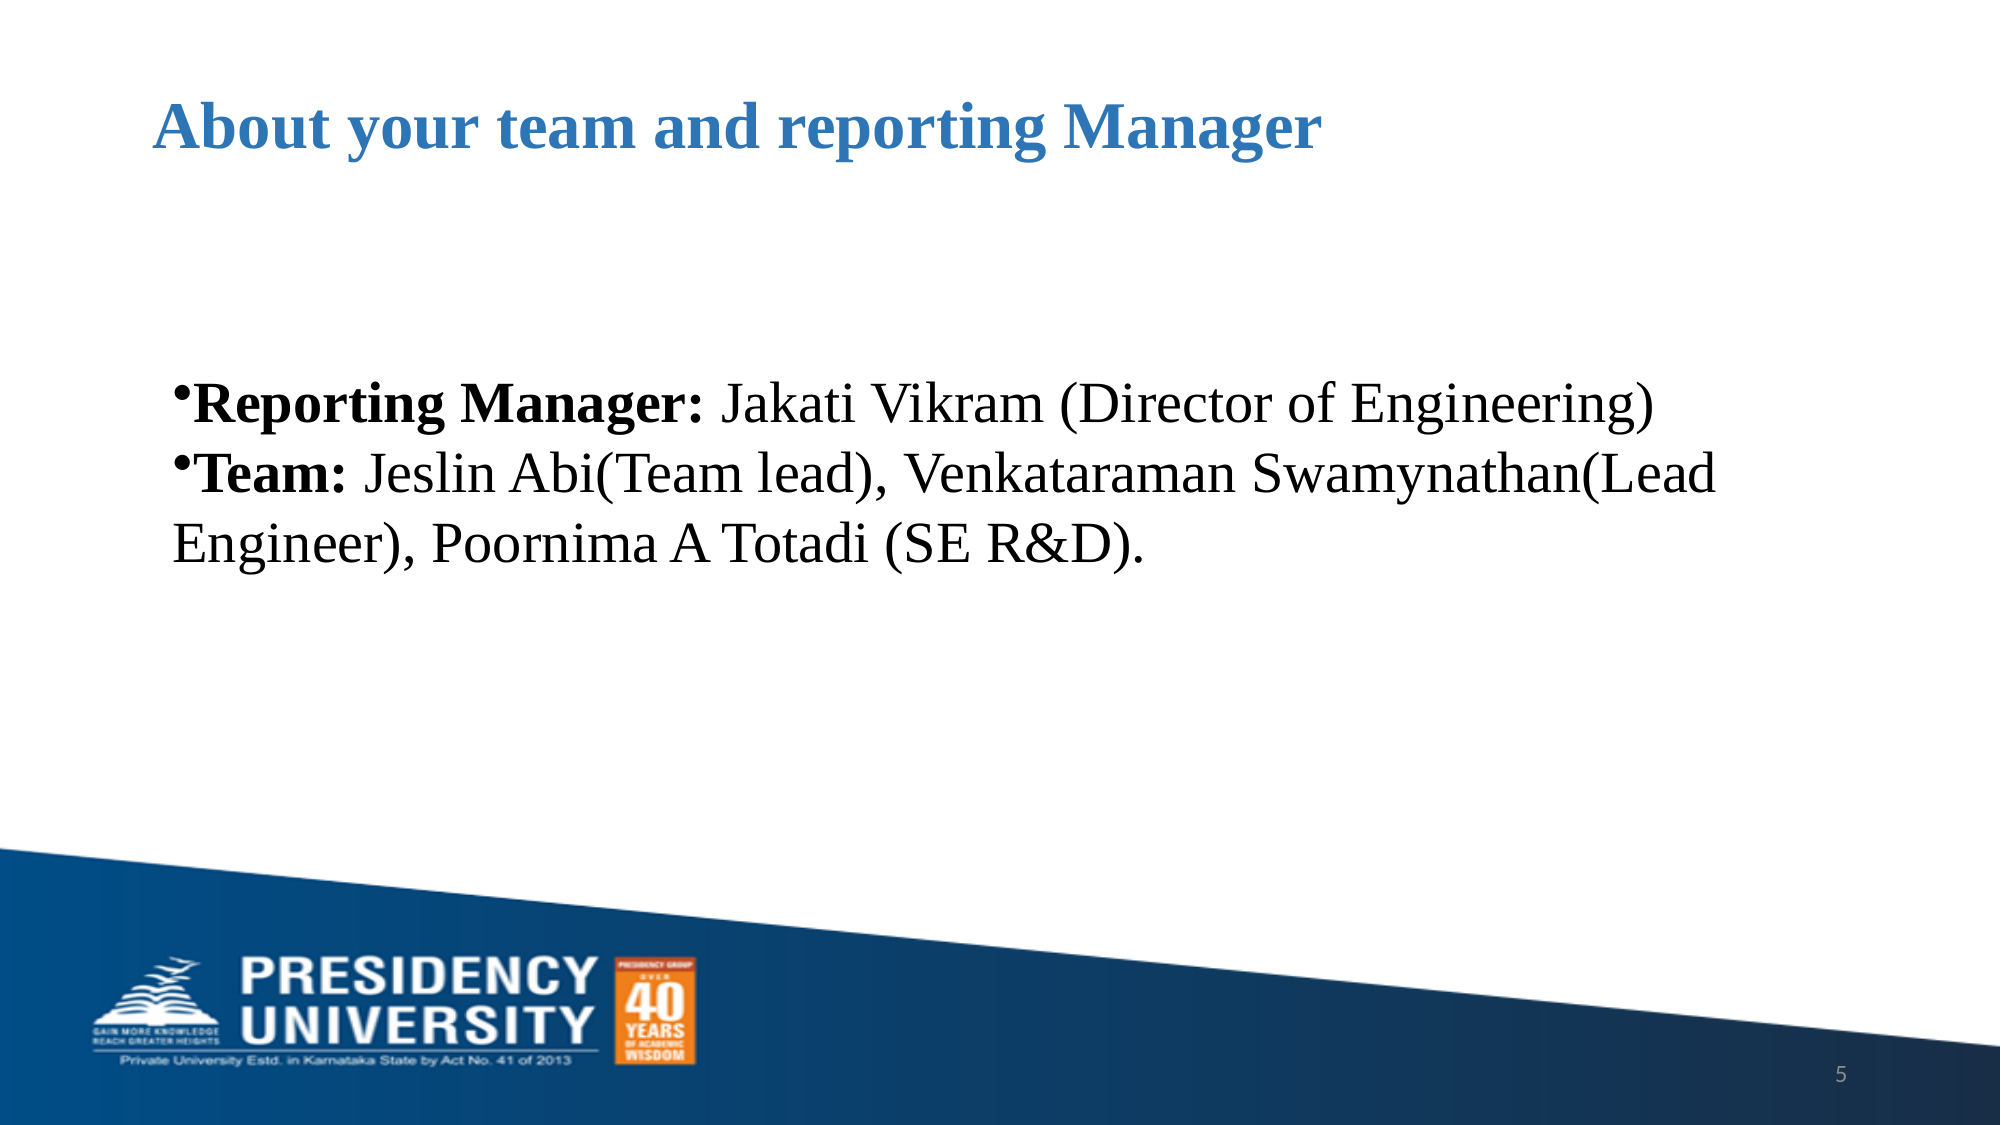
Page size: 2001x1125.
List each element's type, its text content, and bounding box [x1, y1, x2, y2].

title About your team and reporting Manager [137, 59, 1863, 195]
picture [0, 845, 2000, 1125]
slide_number 5 [1412, 1042, 1863, 1103]
list Reporting Manager: Jakati Vikram (Director of Engineering) Team: Jeslin Abi(Team lead), Venkataraman Swamynathan(Lead Engineer), Poornima A Totadi (SE R&D). [157, 143, 1843, 796]
